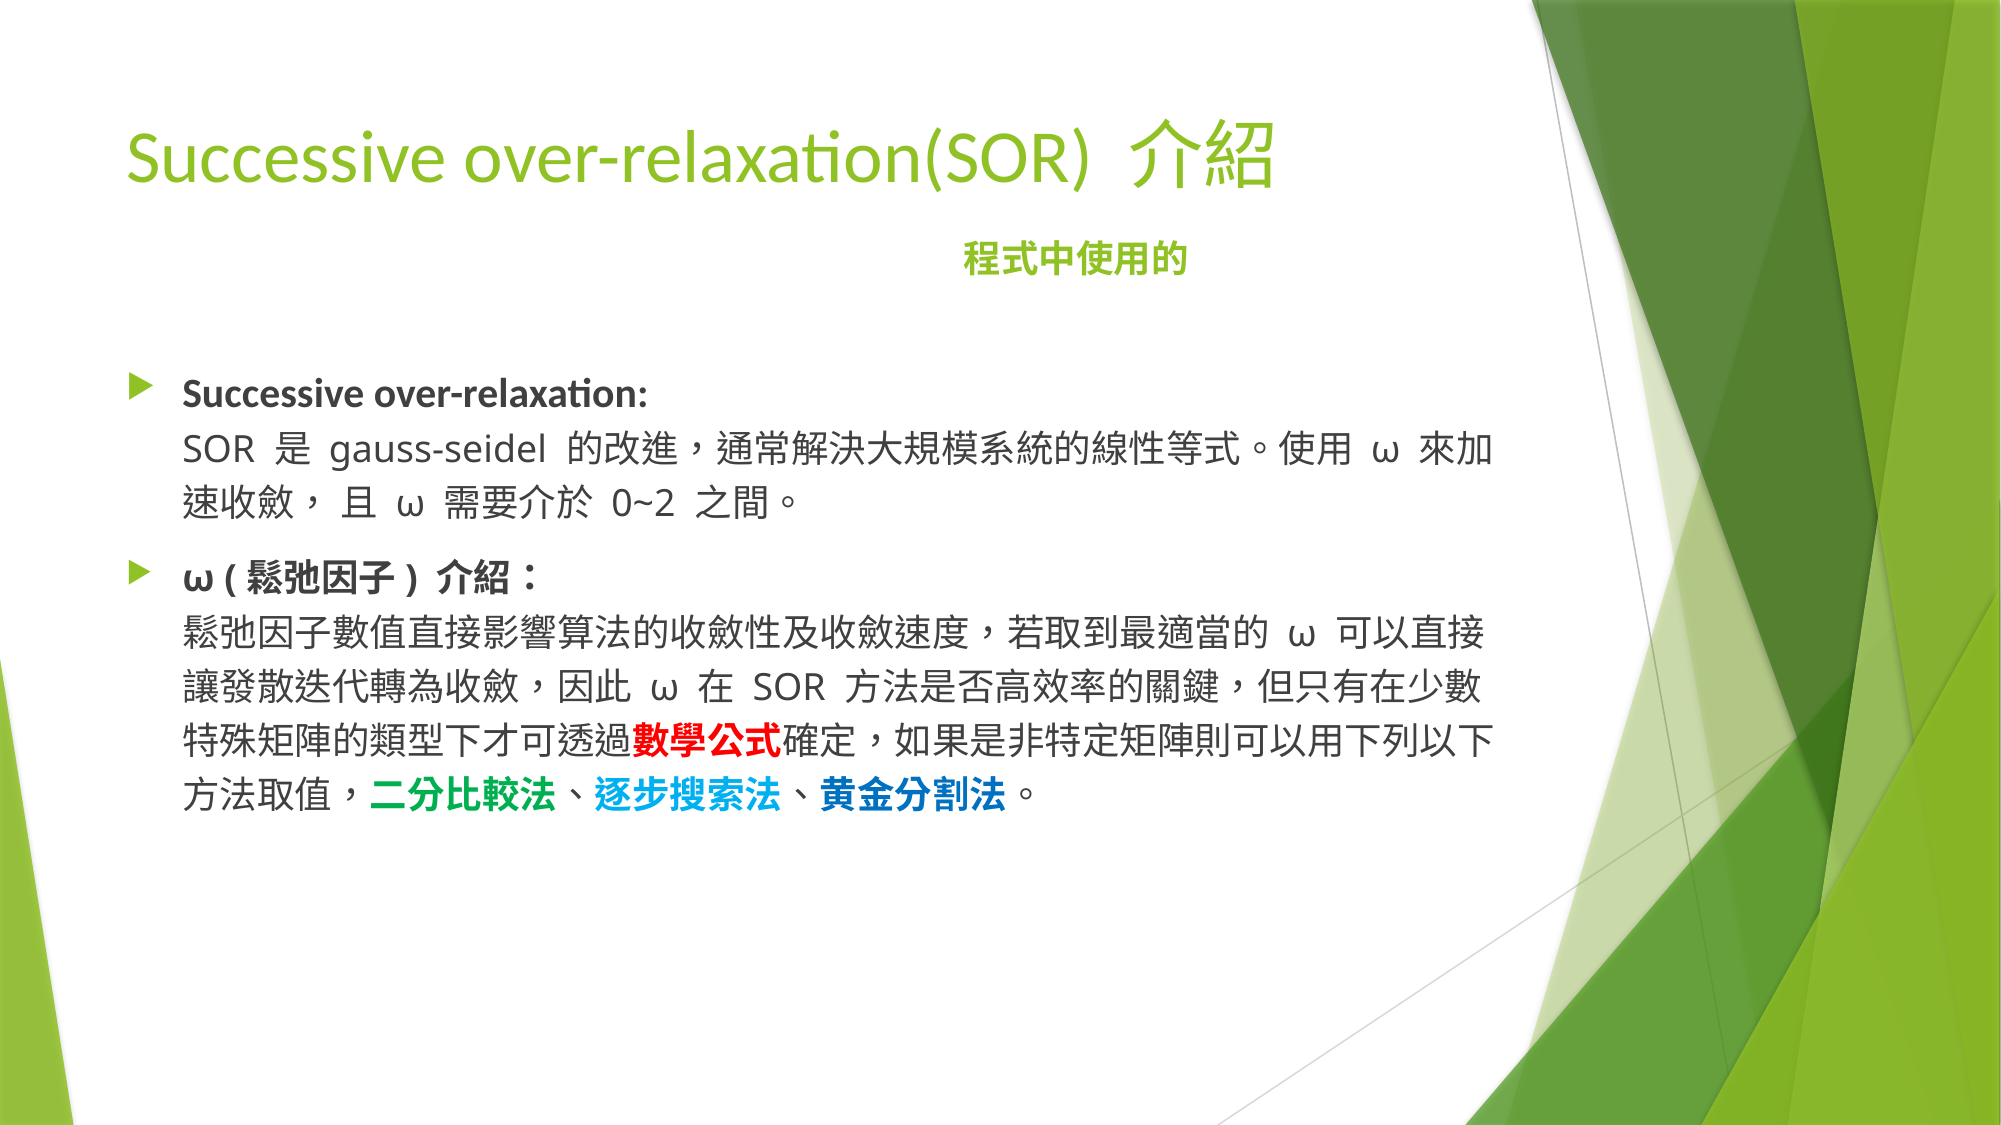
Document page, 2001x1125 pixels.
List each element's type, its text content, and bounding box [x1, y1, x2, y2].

title Successive over-relaxation(SOR) 介紹 程式中使用的 [111, 99, 1522, 317]
list Successive over-relaxation: SOR 是 gauss-seidel 的改進，通常解決大規模系統的線性等式。使用 ω 來加速收斂， 且 ω 需要介於 0~2 之間。 ω (鬆弛因子) 介紹： 鬆弛因子數值直接影響算法的收斂性及收斂速度，若取到最適當的 ω 可以直接讓發散迭代轉為收斂，因此 ω 在 SOR 方法是否高效率的關鍵，但只有在少數特殊矩陣的類型下才可透過數學公式確定，如果是非特定矩陣則可以用下列以下方法取值，二分比較法、逐步搜索法、黄金分割法。 [111, 354, 1522, 992]
